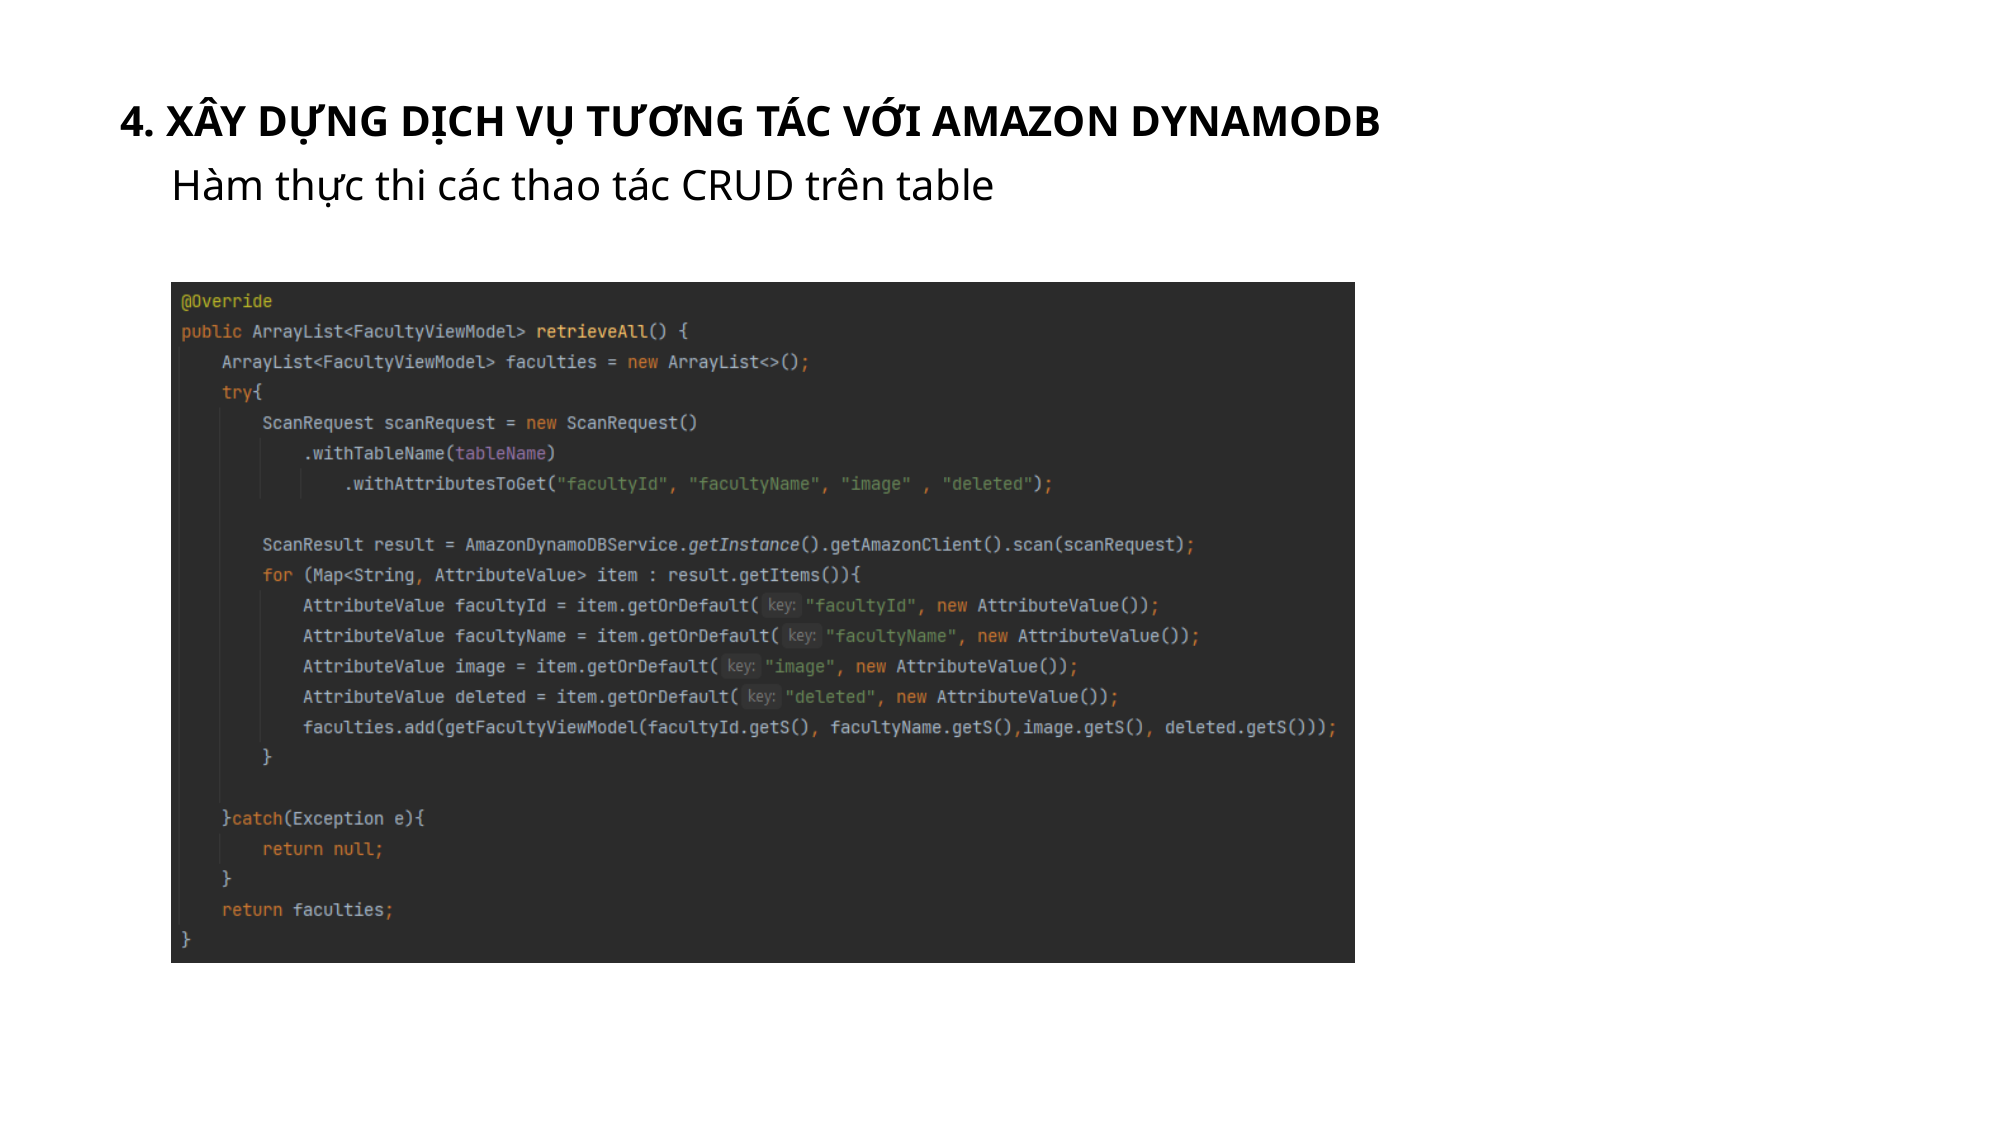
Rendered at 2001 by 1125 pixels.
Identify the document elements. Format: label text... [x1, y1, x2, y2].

text_box 4. XÂY DỰNG DỊCH VỤ TƯƠNG TÁC VỚI AMAZON DYNAMODB [105, 87, 1397, 153]
picture [171, 282, 1355, 963]
text_box Hàm thực thi các thao tác CRUD trên table [156, 151, 1011, 217]
